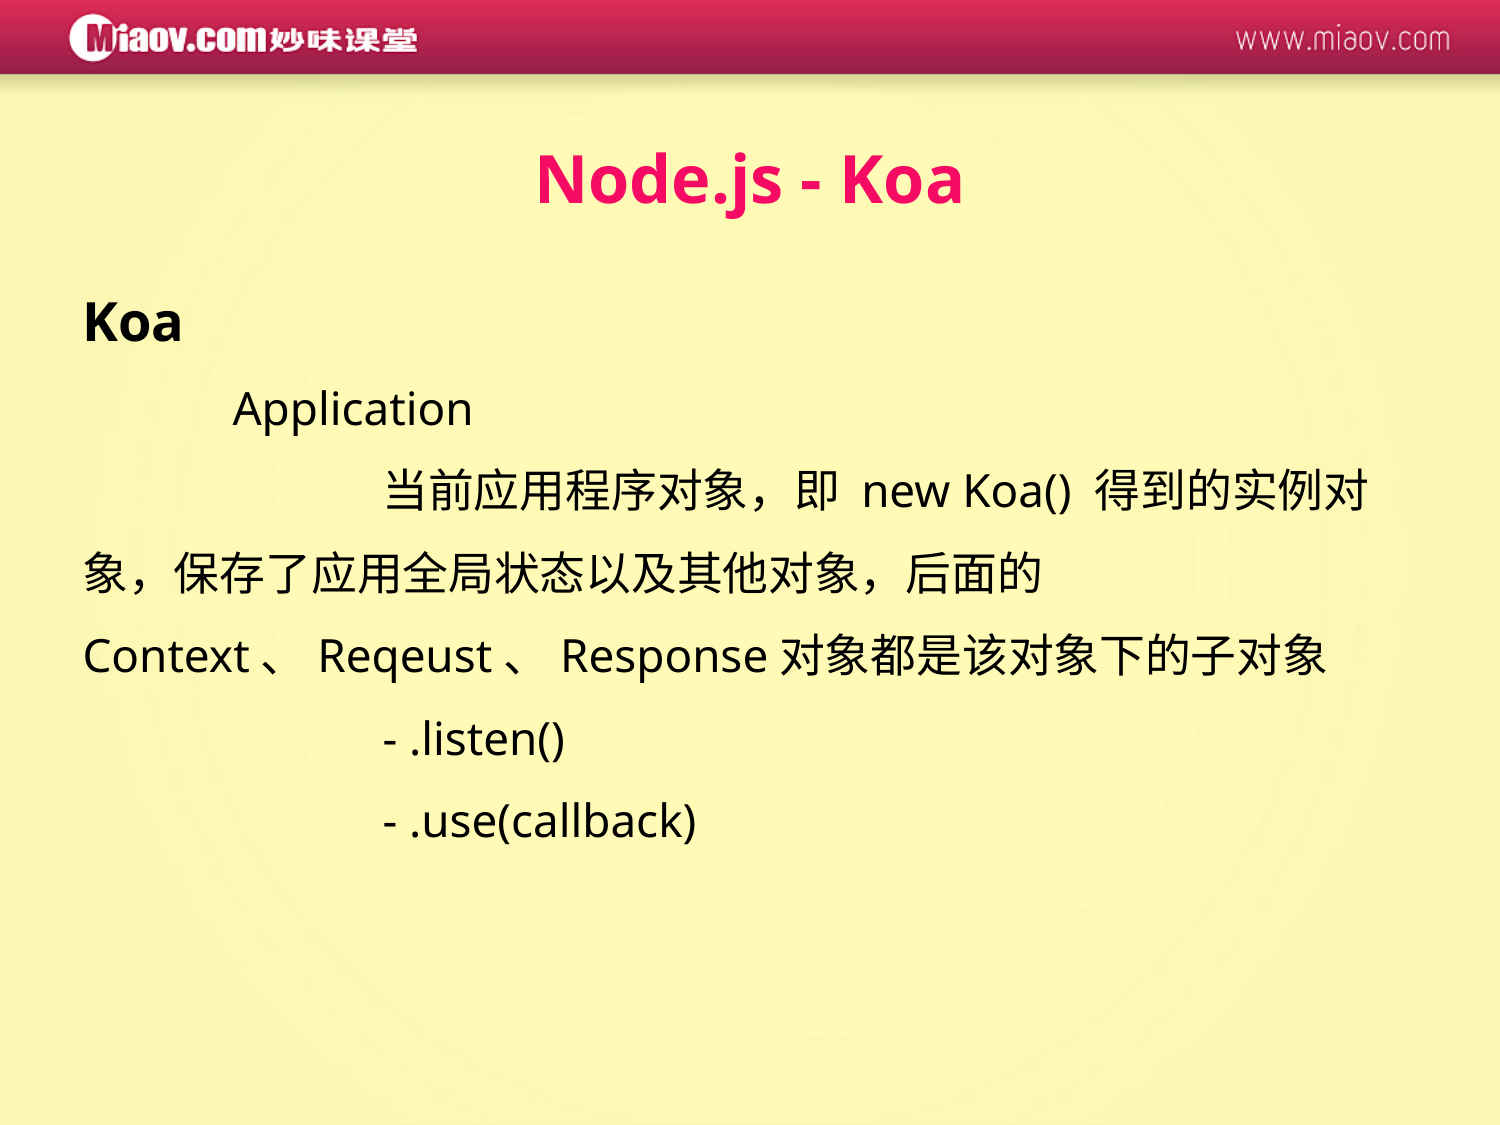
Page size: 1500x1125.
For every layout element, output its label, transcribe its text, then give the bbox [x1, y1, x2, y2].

title Node.js - Koa [74, 82, 1426, 272]
picture [0, 0, 1500, 1125]
text_box Koa Application 当前应用程序对象，即 new Koa() 得到的实例对象，保存了应用全局状态以及其他对象，后面的Context、Reqeust、Response对象都是该对象下的子对象 - .listen() - .use(callback) [74, 247, 1400, 937]
